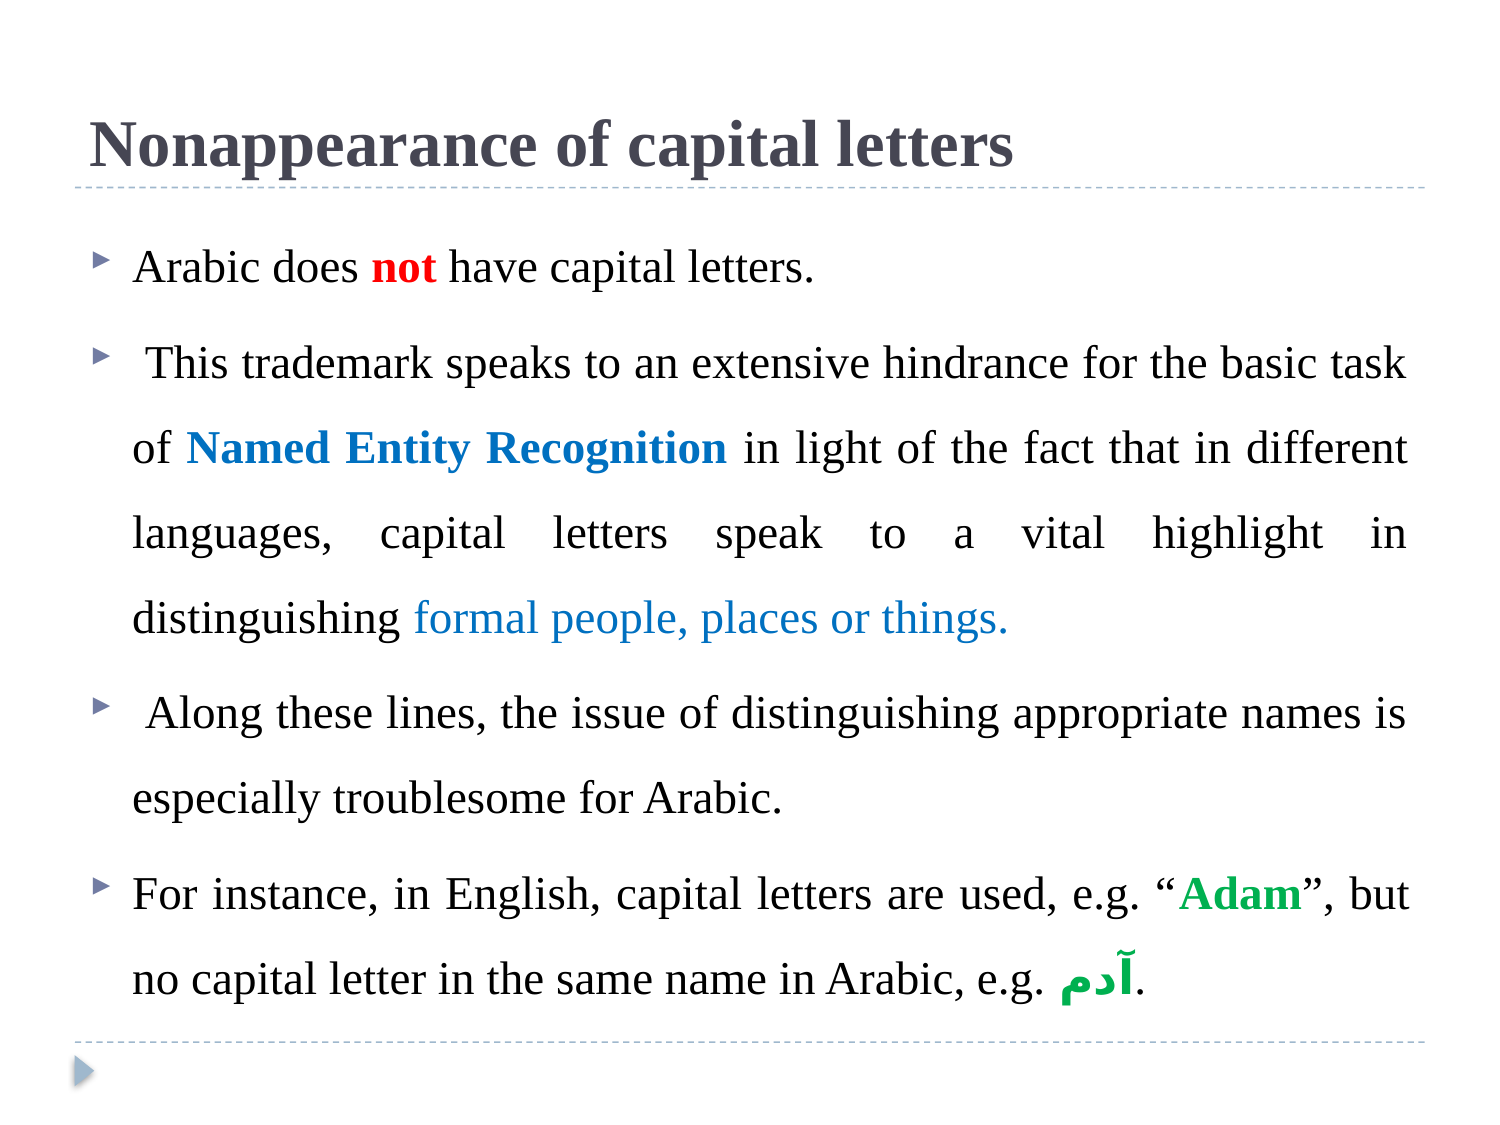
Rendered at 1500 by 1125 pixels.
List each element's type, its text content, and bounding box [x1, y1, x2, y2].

title Nonappearance of capital letters [75, 24, 1425, 188]
list Arabic does not have capital letters. This trademark speaks to an extensive hindrance for the basic task of Named Entity Recognition in light of the fact that in different languages, capital letters speak to a vital highlight in distinguishing formal people, places or things. Along these lines, the issue of distinguishing appropriate names is especially troublesome for Arabic. For instance, in English, capital letters are used, e.g. “Adam”, but no capital letter in the same name in Arabic, e.g. آدم. [75, 200, 1425, 1025]
